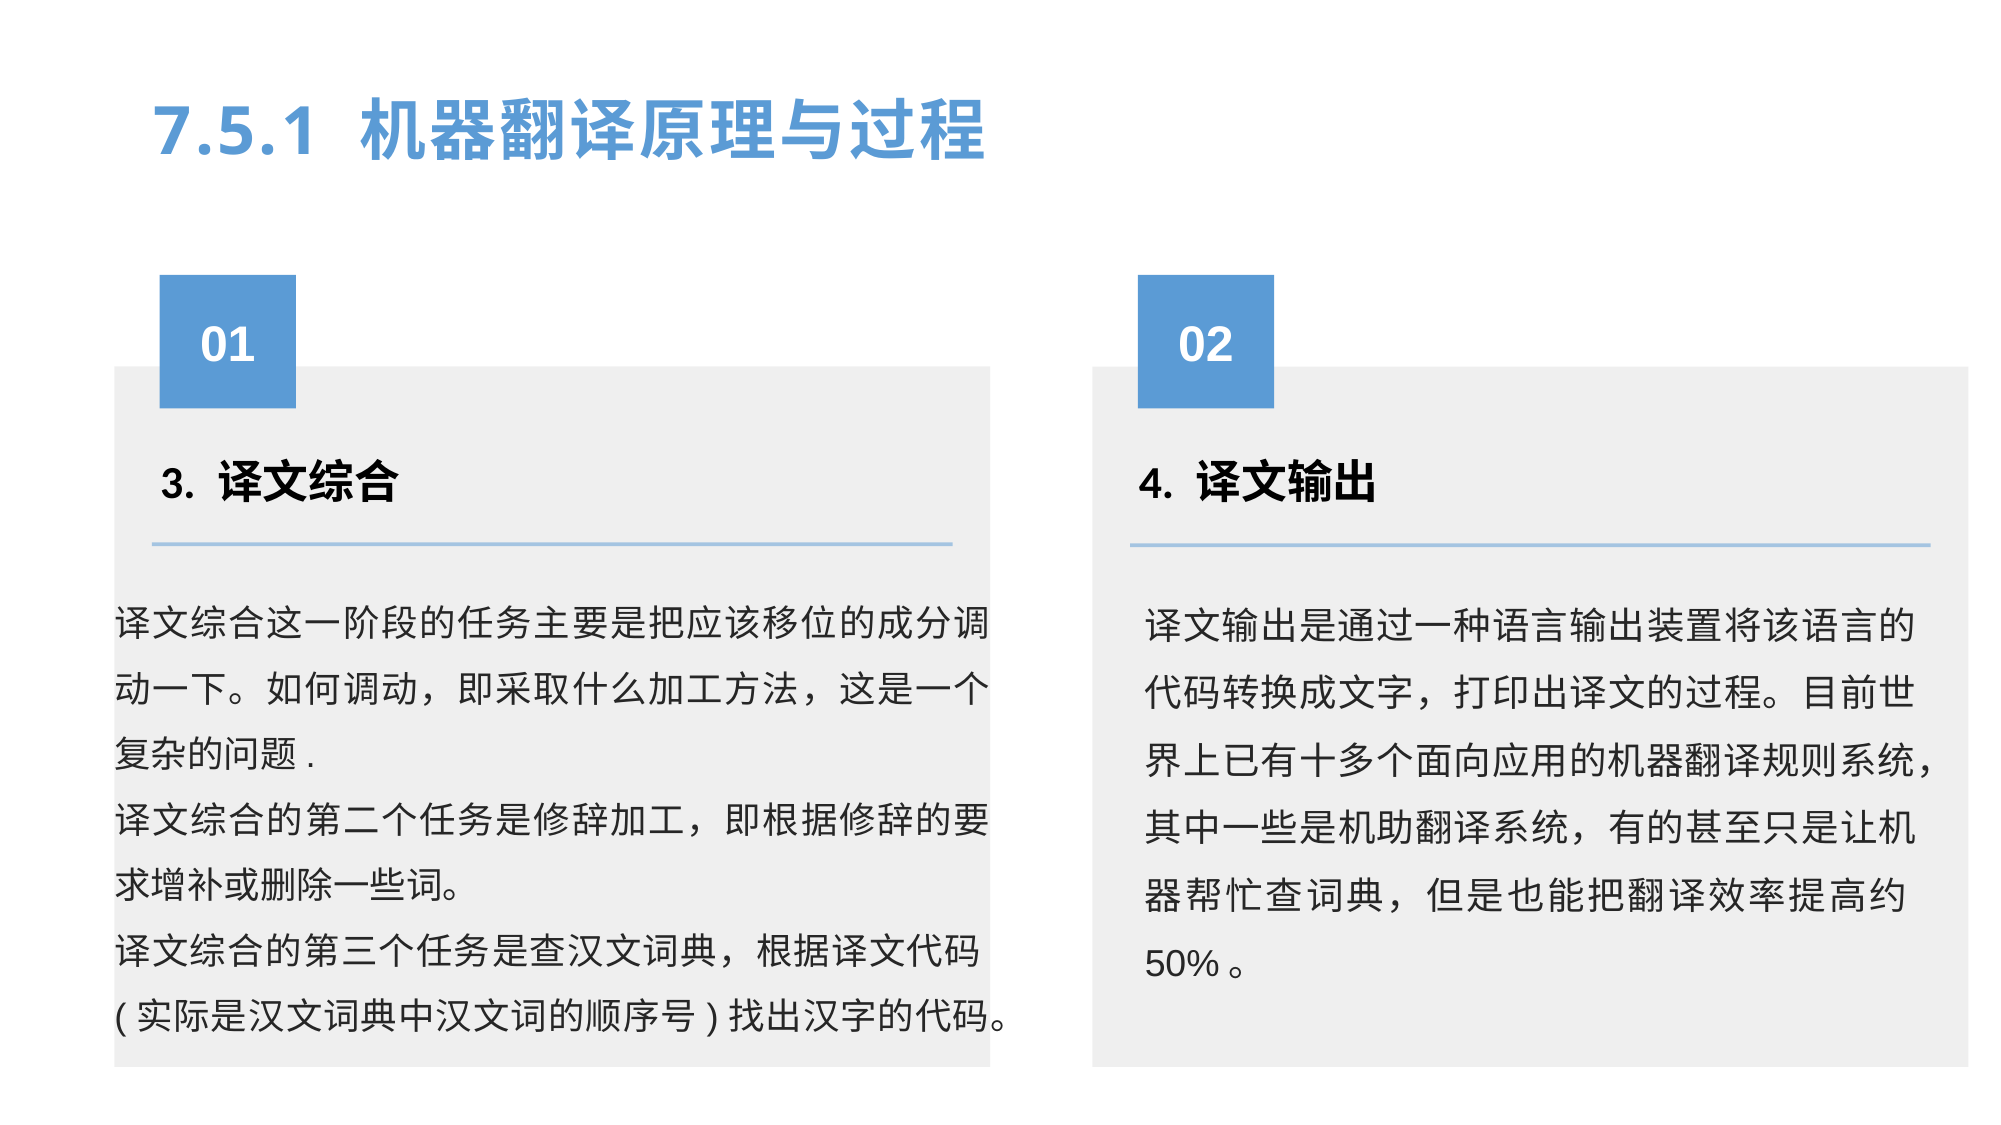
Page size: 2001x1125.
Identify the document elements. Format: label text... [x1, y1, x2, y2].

text_box 02 [1137, 274, 1275, 409]
text_box 01 [159, 274, 297, 409]
text_box [113, 365, 991, 1068]
text_box 译文输出是通过一种语言输出装置将该语言的代码转换成文字，打印出译文的过程。目前世界上已有十多个面向应用的机器翻译规则系统，其中一些是机助翻译系统，有的甚至只是让机器帮忙查词典，但是也能把翻译效率提高约50%。 [1144, 579, 1917, 954]
title 7.5.1 机器翻译原理与过程 [138, 60, 1174, 207]
text_box [1091, 366, 1969, 1068]
text_box 3. 译文综合 [160, 442, 932, 519]
text_box 4. 译文输出 [1138, 442, 1911, 519]
text_box 译文综合这一阶段的任务主要是把应该移位的成分调动一下。如何调动，即采取什么加工方法，这是一个复杂的问题. 译文综合的第二个任务是修辞加工，即根据修辞的要求增补或删除一些词。 译文综合的第三个任务是查汉文词典，根据译文代码(实际是汉文词典中汉文词的顺序号)找出汉字的代码。 [114, 578, 991, 1066]
